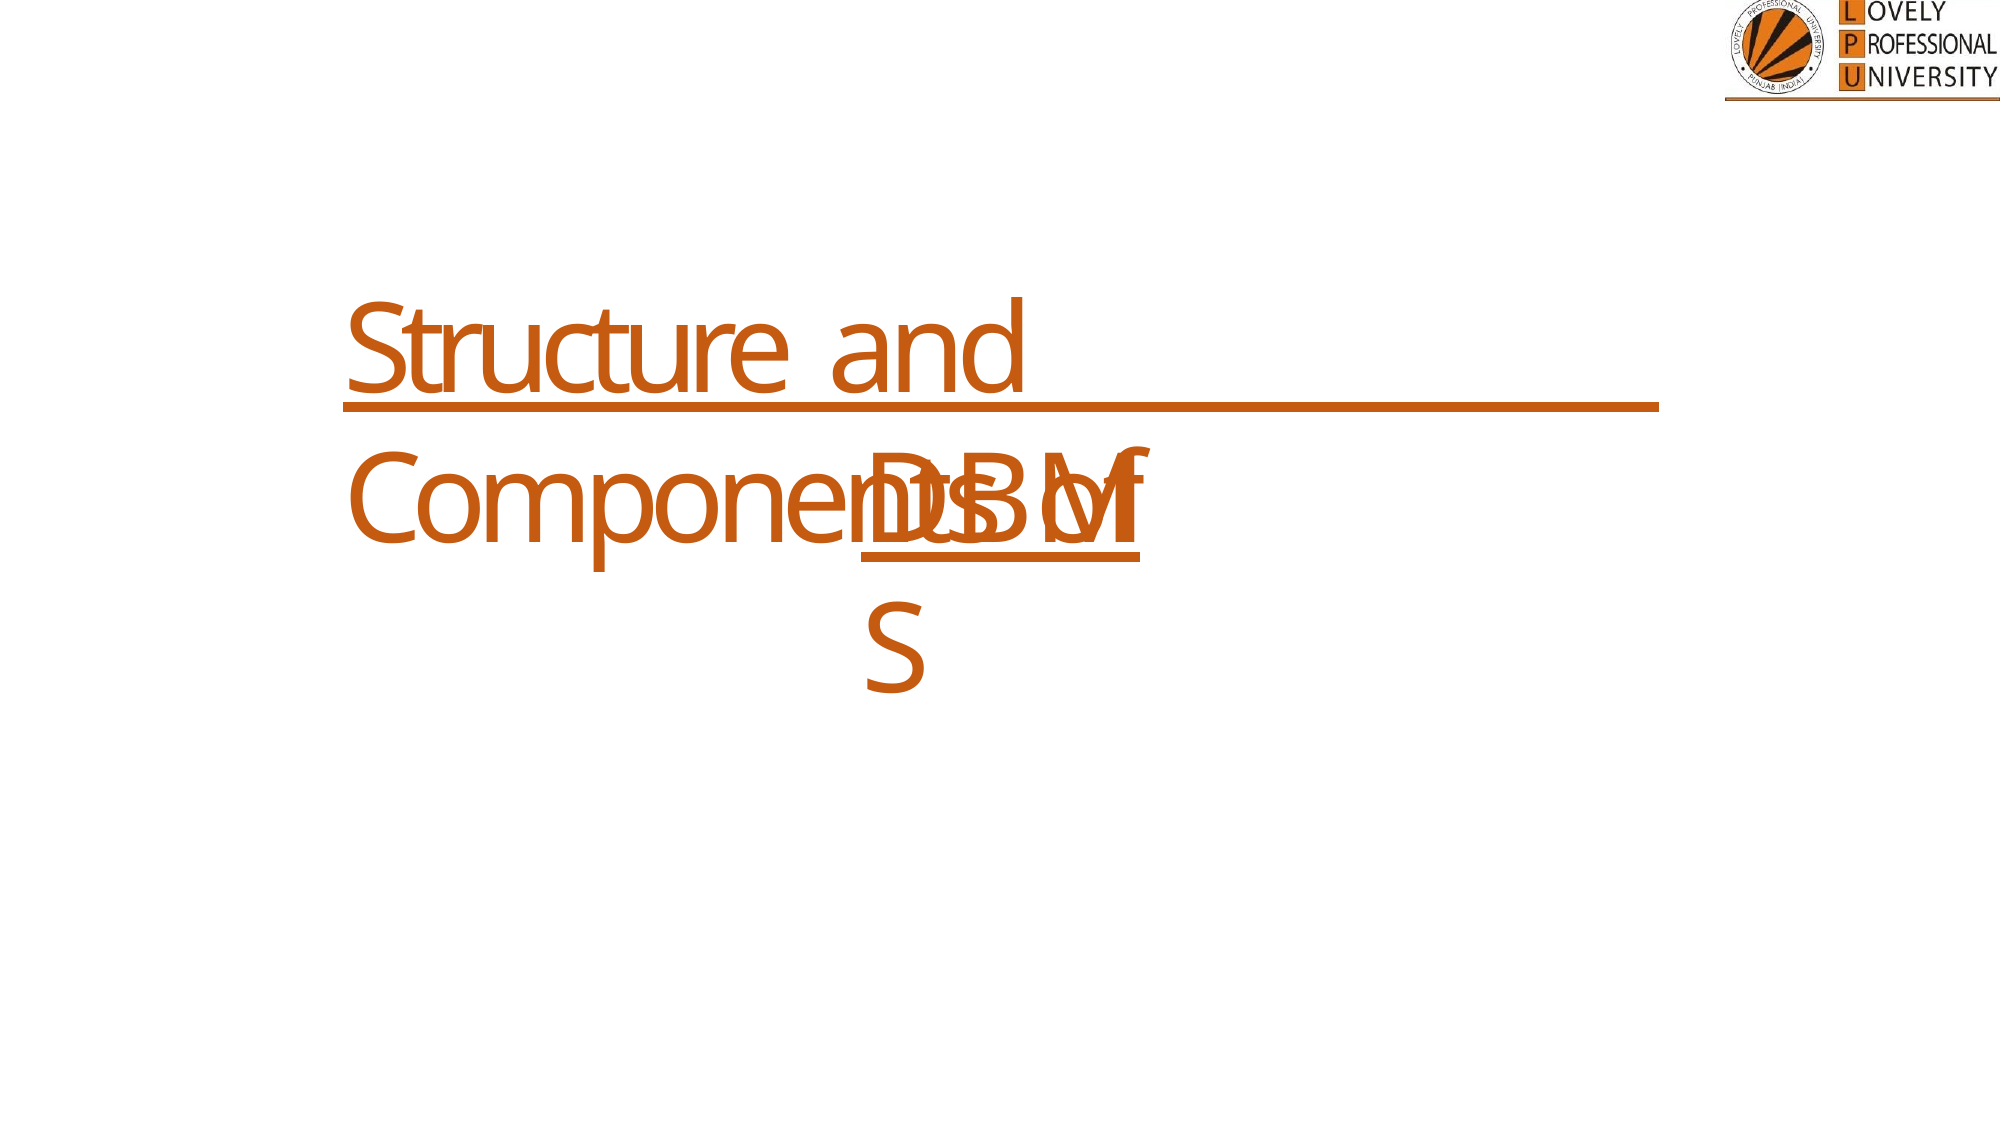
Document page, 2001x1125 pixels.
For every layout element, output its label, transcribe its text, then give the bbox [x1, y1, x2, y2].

text_box [1725, 0, 2000, 101]
text_box DBMS [859, 415, 1149, 718]
title Structure and Components of [340, 265, 1667, 568]
